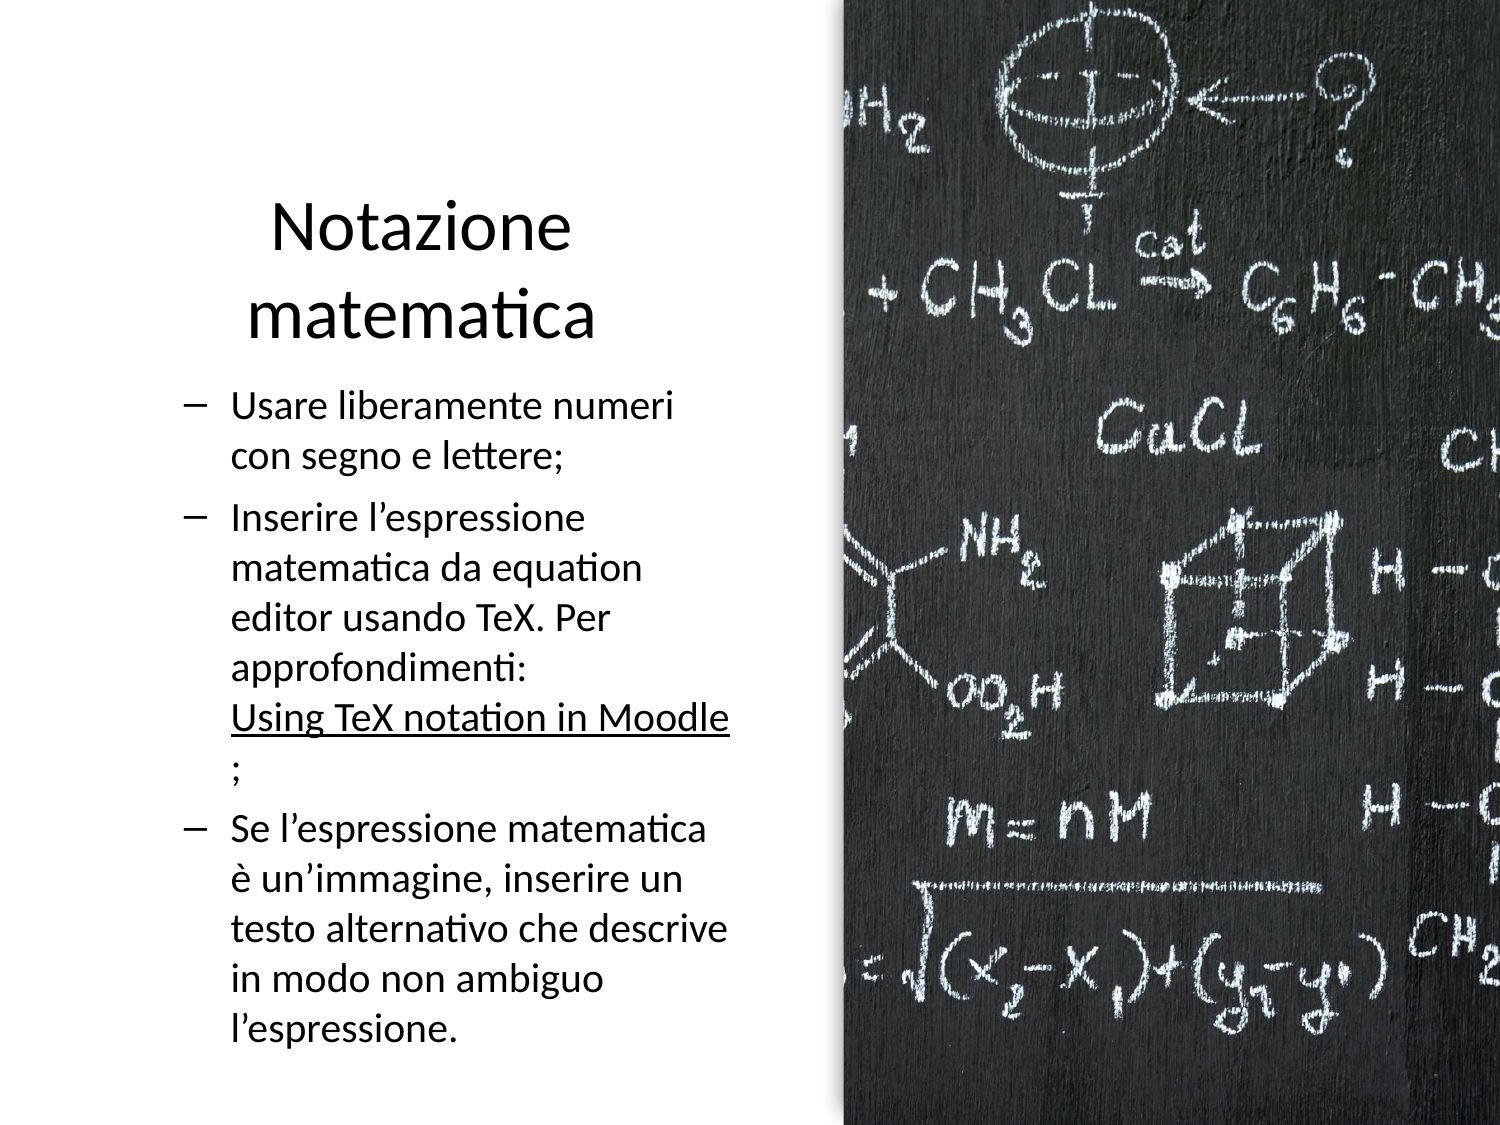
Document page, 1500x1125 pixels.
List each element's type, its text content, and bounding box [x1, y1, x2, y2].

title Notazione matematica [93, 125, 750, 405]
picture [843, 0, 1500, 1125]
list Usare liberamente numeri con segno e lettere; Inserire l’espressione matematica da equation editor usando TeX. Per approfondimenti: Using TeX notation in Moodle; Se l’espressione matematica è un’immagine, inserire un testo alternativo che descrive in modo non ambiguo l’espressione. [93, 405, 750, 1024]
text_box [0, 0, 837, 1125]
